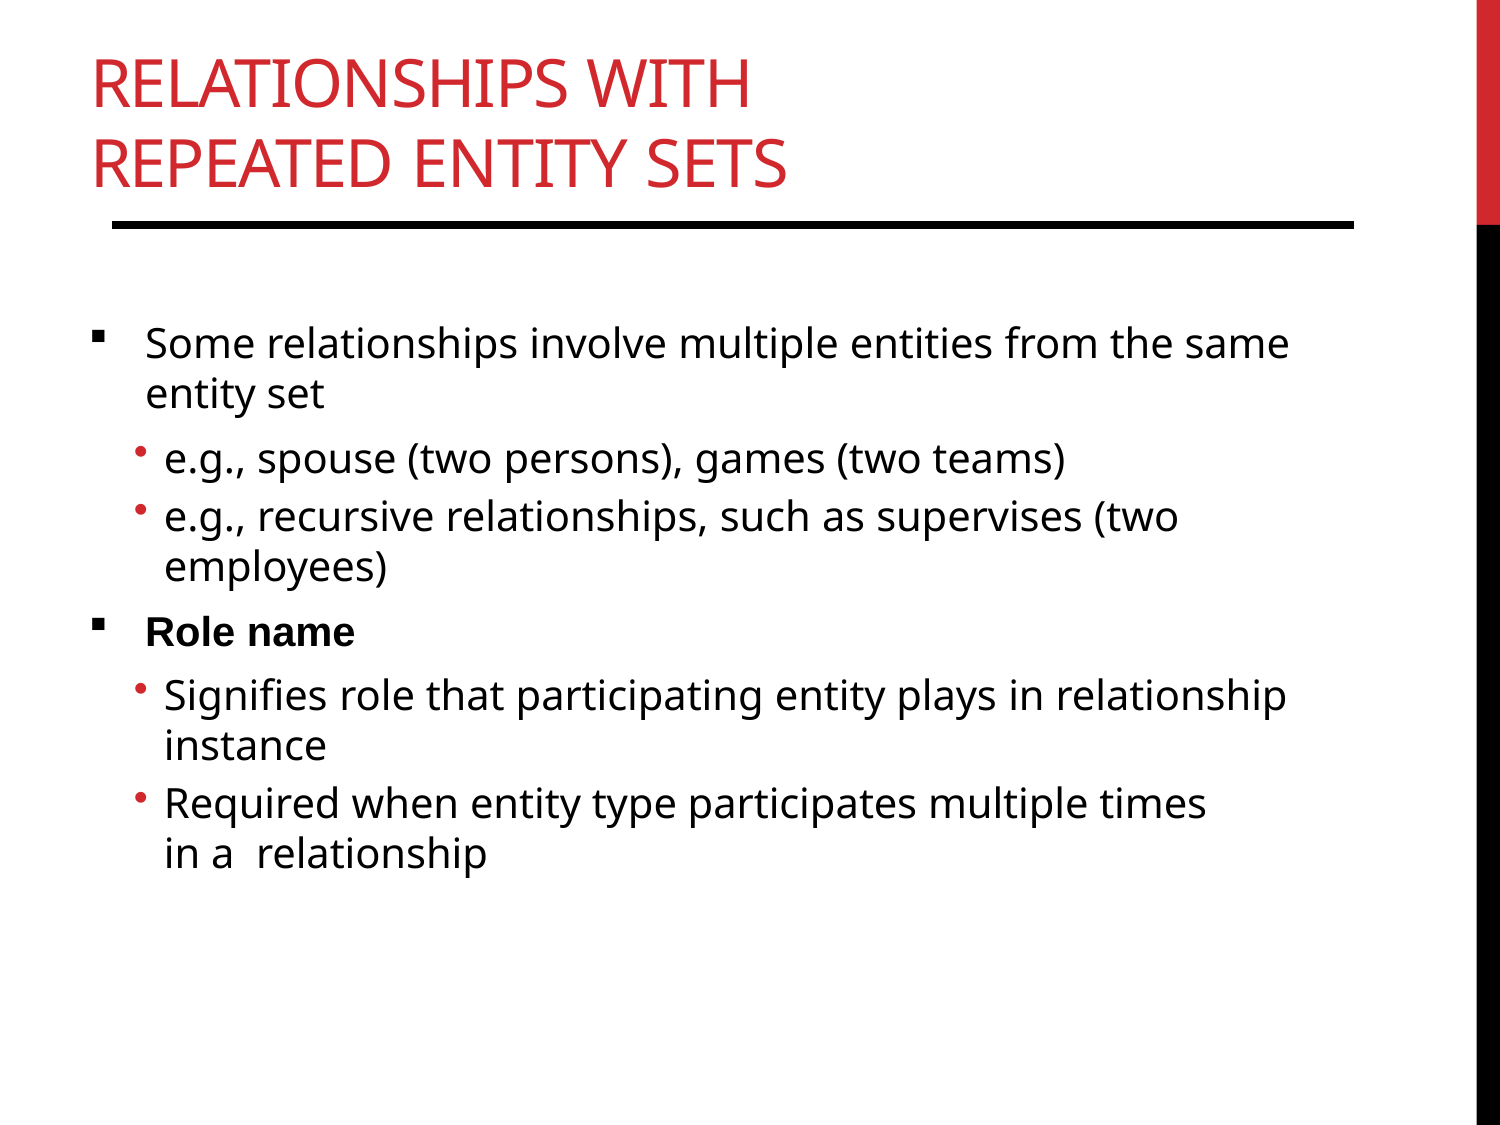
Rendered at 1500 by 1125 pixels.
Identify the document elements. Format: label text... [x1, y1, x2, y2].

title RELATIONSHIPS WITH REPEATED ENTITY SETS [87, 38, 976, 229]
text_box Some relationships involve multiple entities from the same entity set e.g., spouse (two persons), games (two teams) e.g., recursive relationships, such as supervises (two employees) Role name Signifies role that participating entity plays in relationship instance Required when entity type participates multiple times in a relationship [86, 299, 1397, 878]
